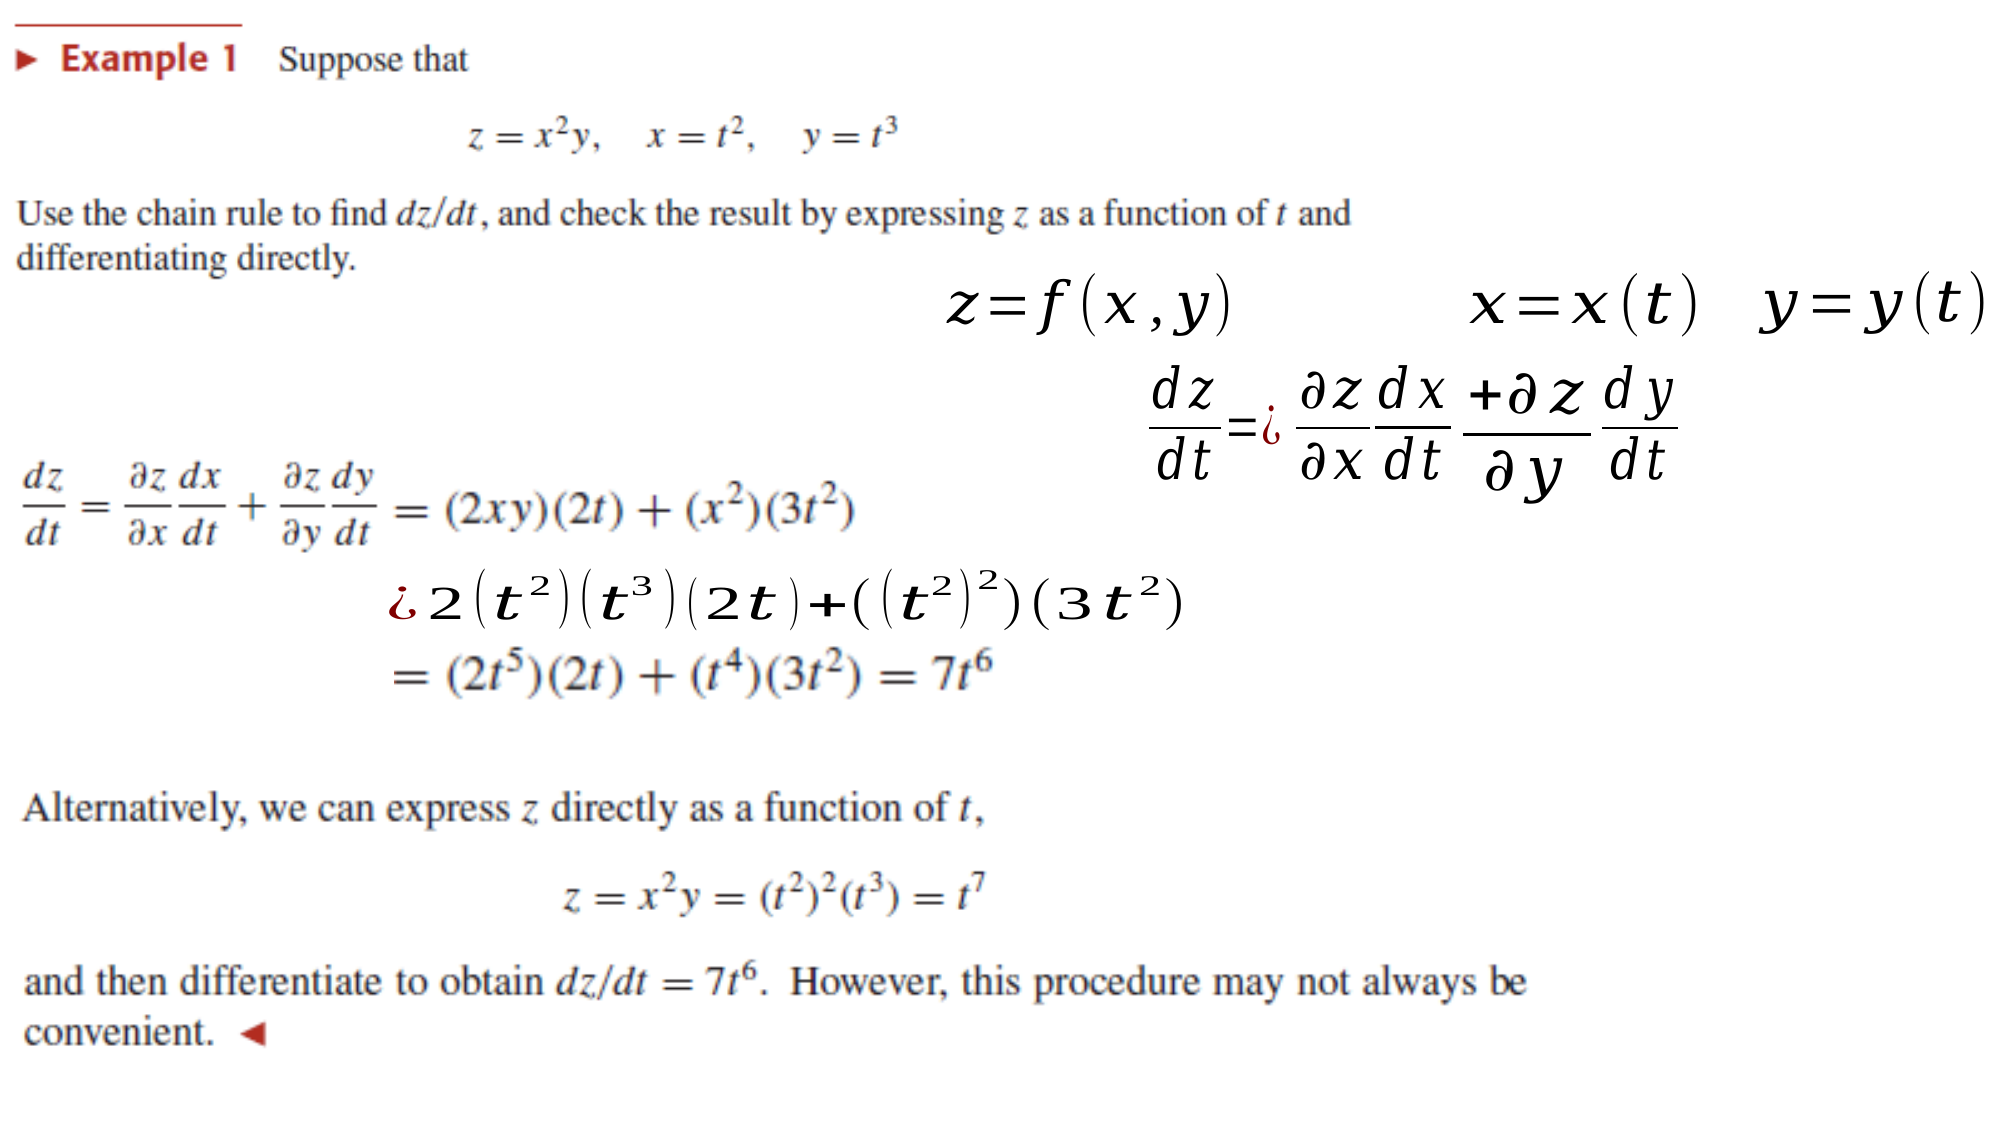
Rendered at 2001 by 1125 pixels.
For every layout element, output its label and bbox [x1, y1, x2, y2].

picture [394, 624, 1029, 721]
picture [3, 764, 1547, 1061]
picture [0, 432, 875, 572]
picture [0, 7, 1361, 304]
